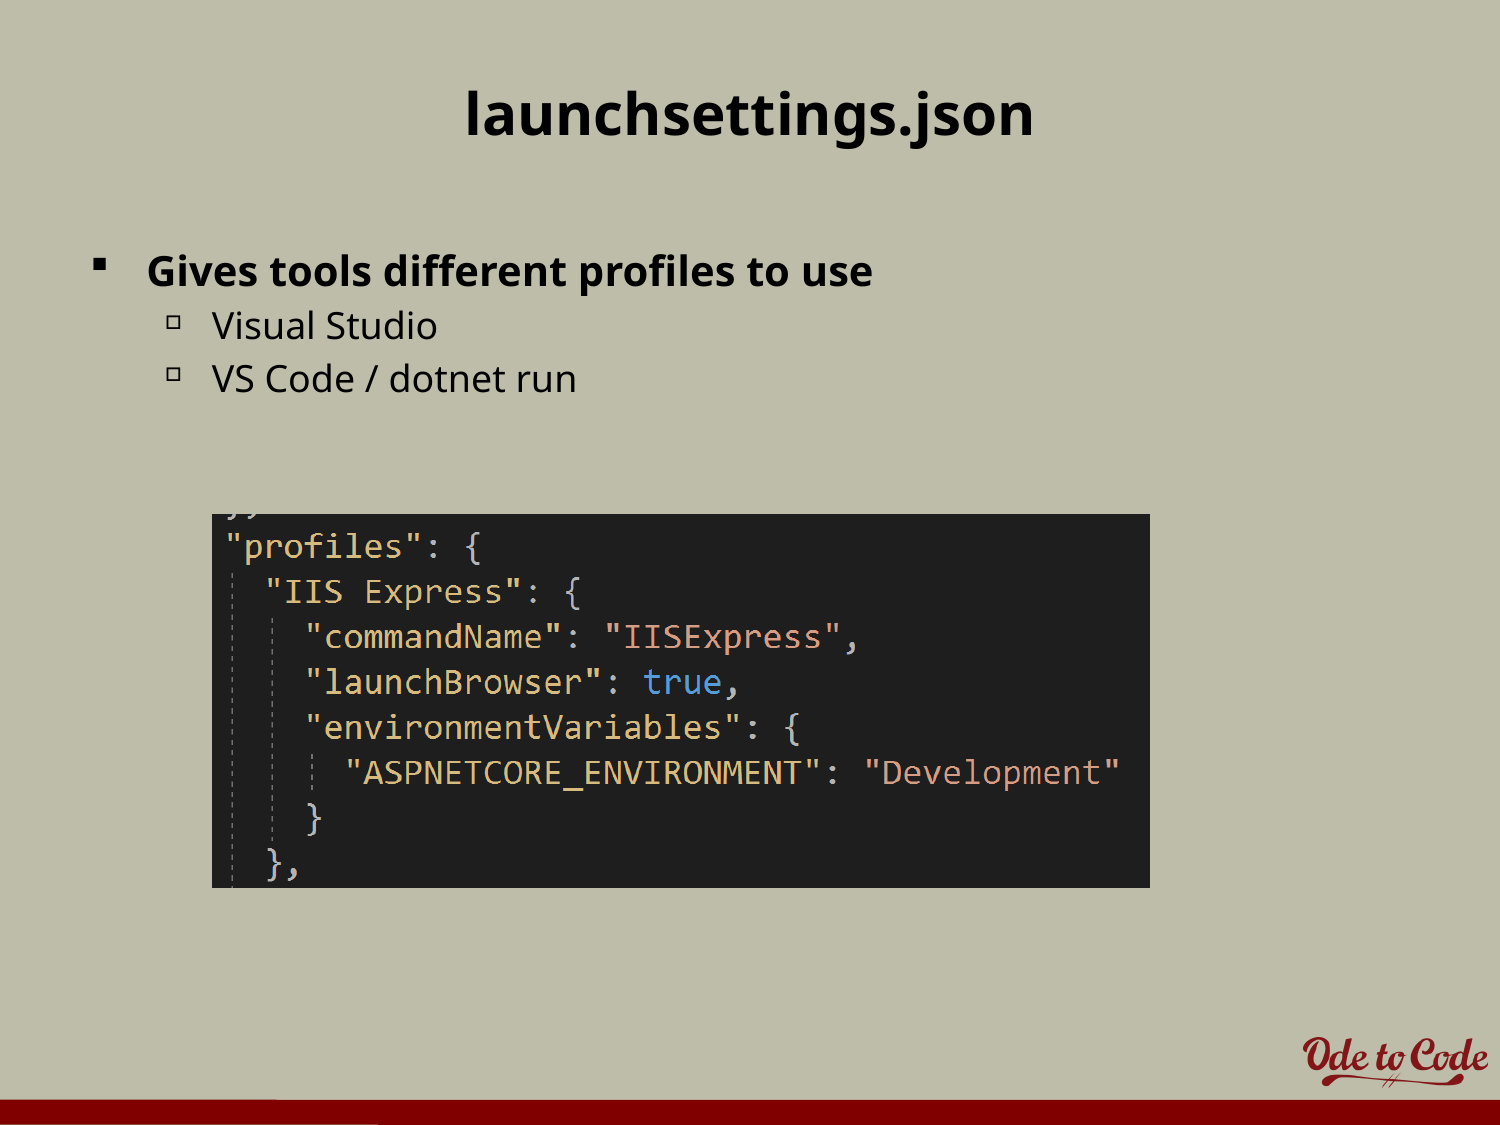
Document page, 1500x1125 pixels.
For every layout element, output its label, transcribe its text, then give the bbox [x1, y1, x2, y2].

title launchsettings.json [74, 49, 1426, 176]
picture [212, 514, 1150, 888]
picture [1303, 1037, 1488, 1088]
list Gives tools different profiles to use Visual Studio VS Code / dotnet run [74, 237, 1426, 976]
